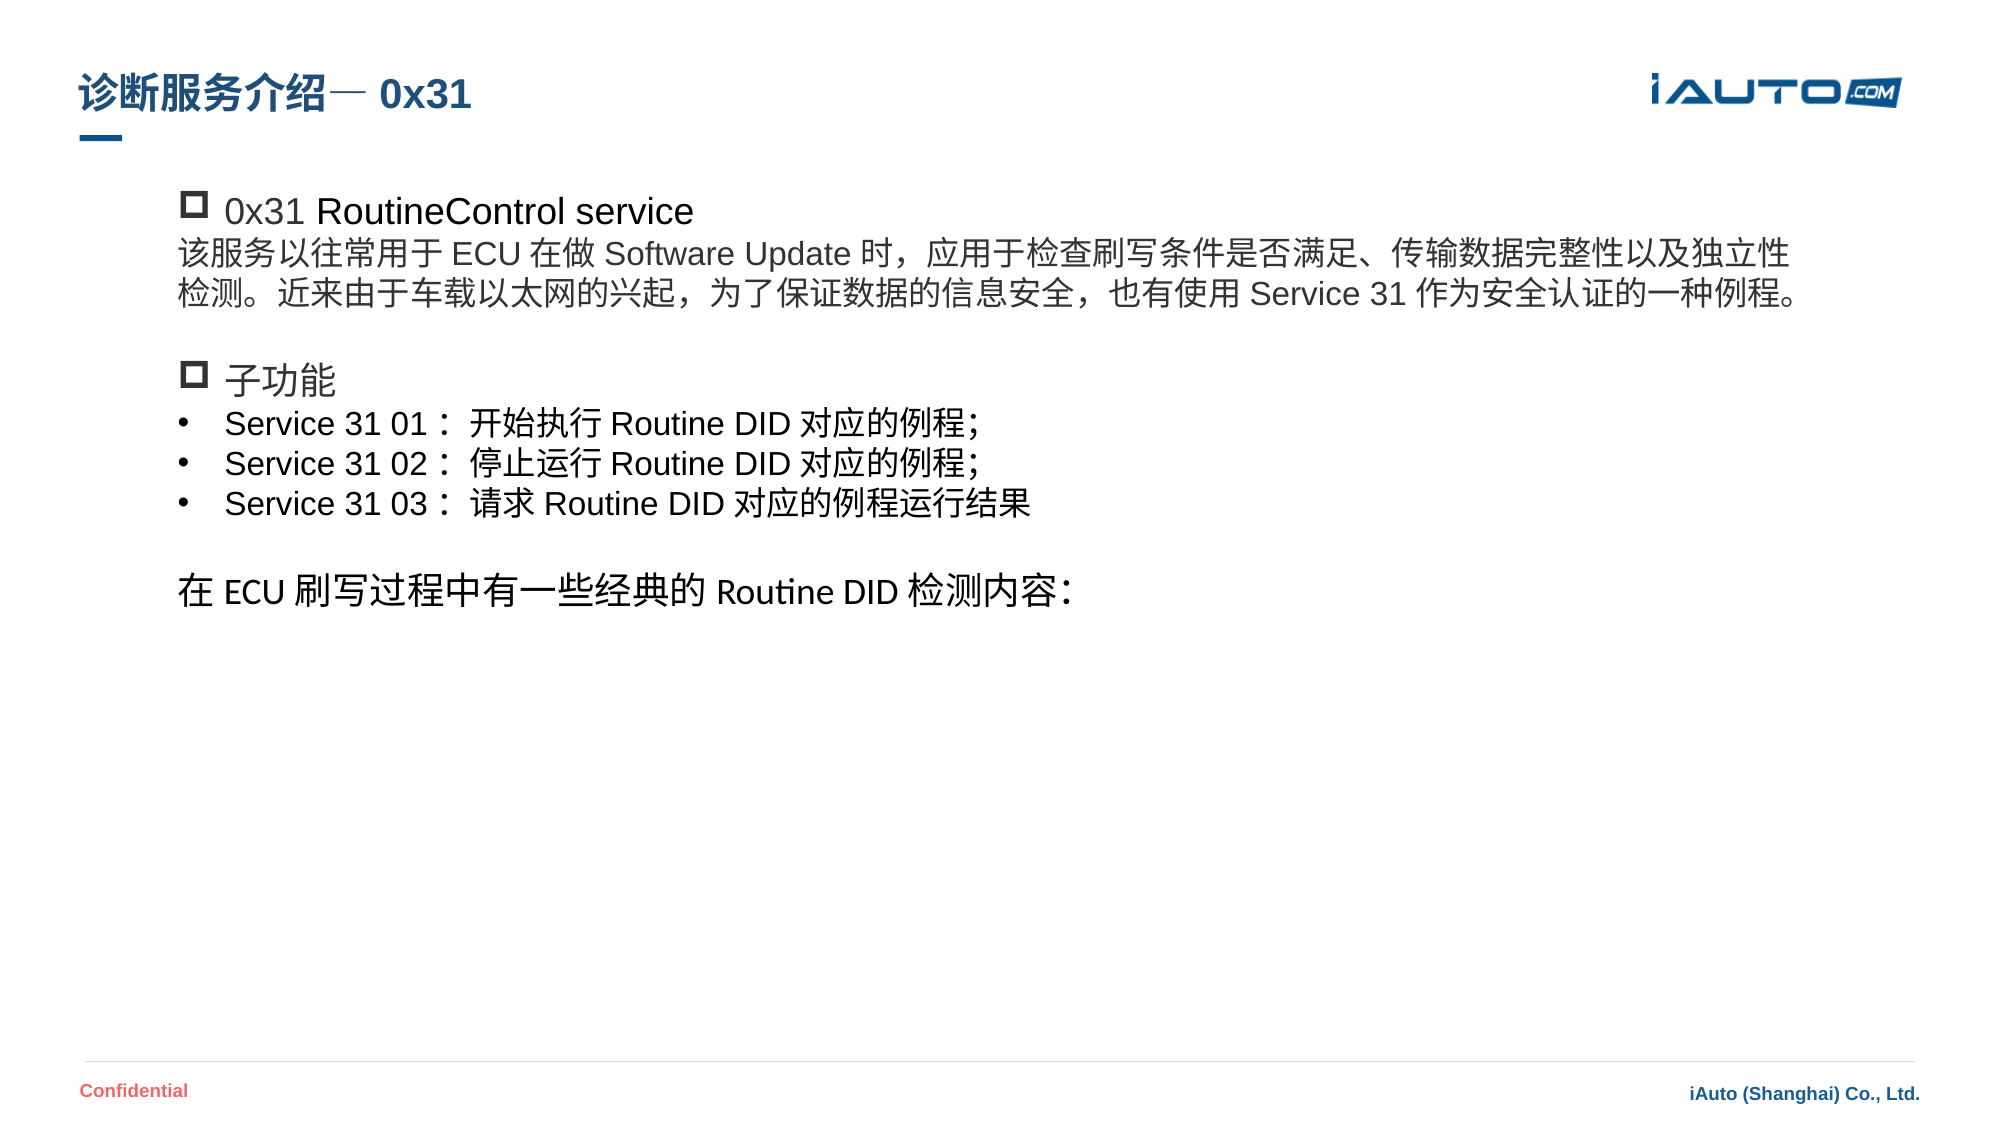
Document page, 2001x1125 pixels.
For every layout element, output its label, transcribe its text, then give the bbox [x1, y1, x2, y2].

title 诊断服务介绍—0x31 [62, 47, 1788, 144]
text_box 0x31 RoutineControl service 该服务以往常用于ECU在做Software Update时，应用于检查刷写条件是否满足、传输数据完整性以及独立性检测。近来由于车载以太网的兴起，为了保证数据的信息安全，也有使用Service 31作为安全认证的一种例程。 子功能 Service 31 01：开始执行Routine DID对应的例程； Service 31 02：停止运行Routine DID对应的例程； Service 31 03：请求Routine DID对应的例程运行结果 在ECU刷写过程中有一些经典的Routine DID检测内容： [162, 179, 1832, 660]
picture [1788, 73, 1902, 108]
